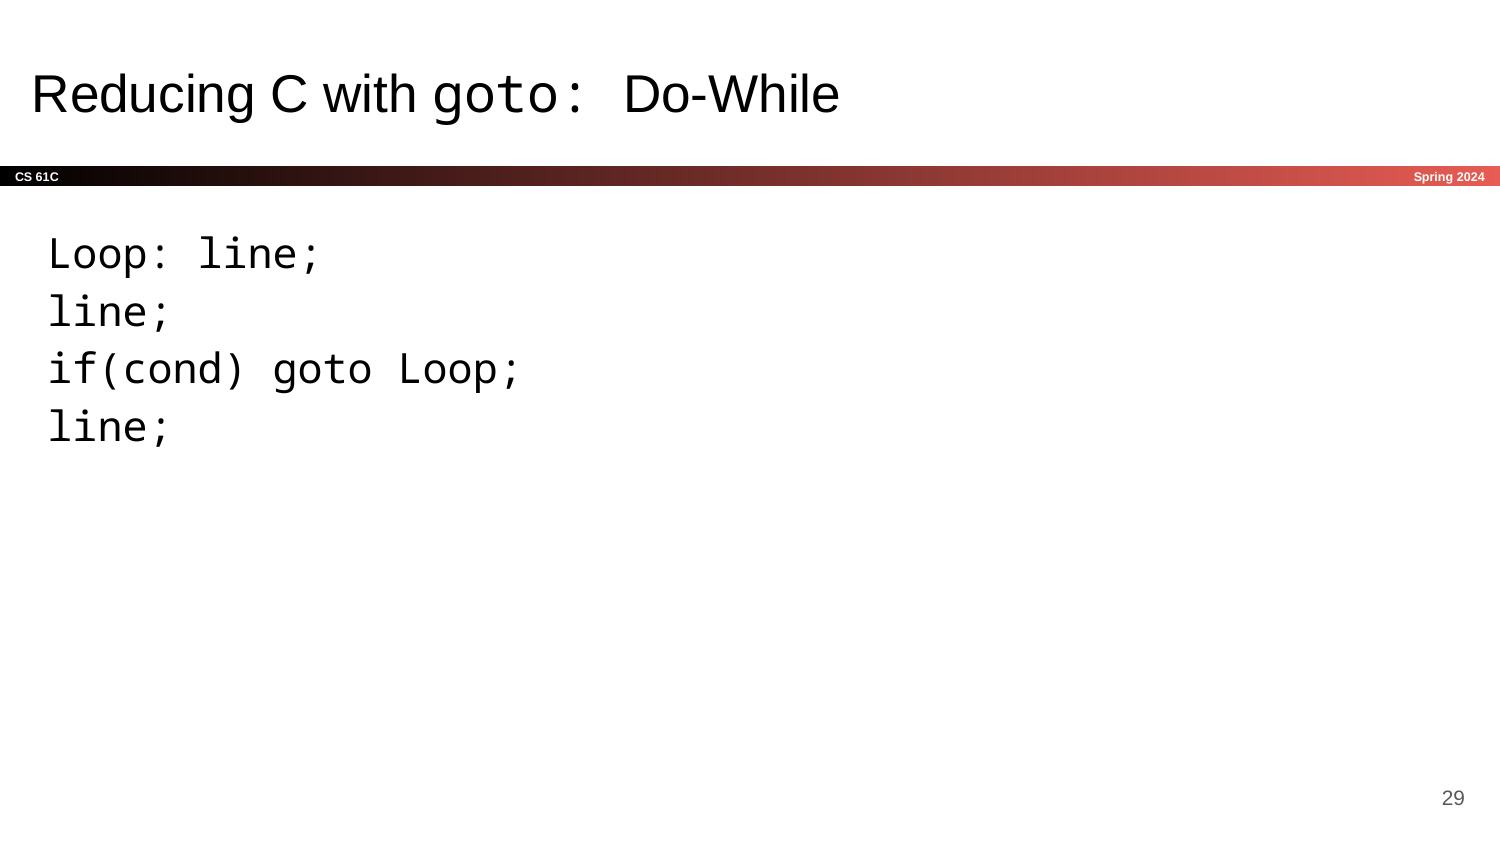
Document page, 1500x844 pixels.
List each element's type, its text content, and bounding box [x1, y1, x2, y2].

list Loop: line; line; if(cond) goto Loop; line; [32, 204, 1431, 823]
slide_number ‹#› [1389, 764, 1480, 830]
title Reducing C with goto: Do-While [16, 44, 1415, 139]
